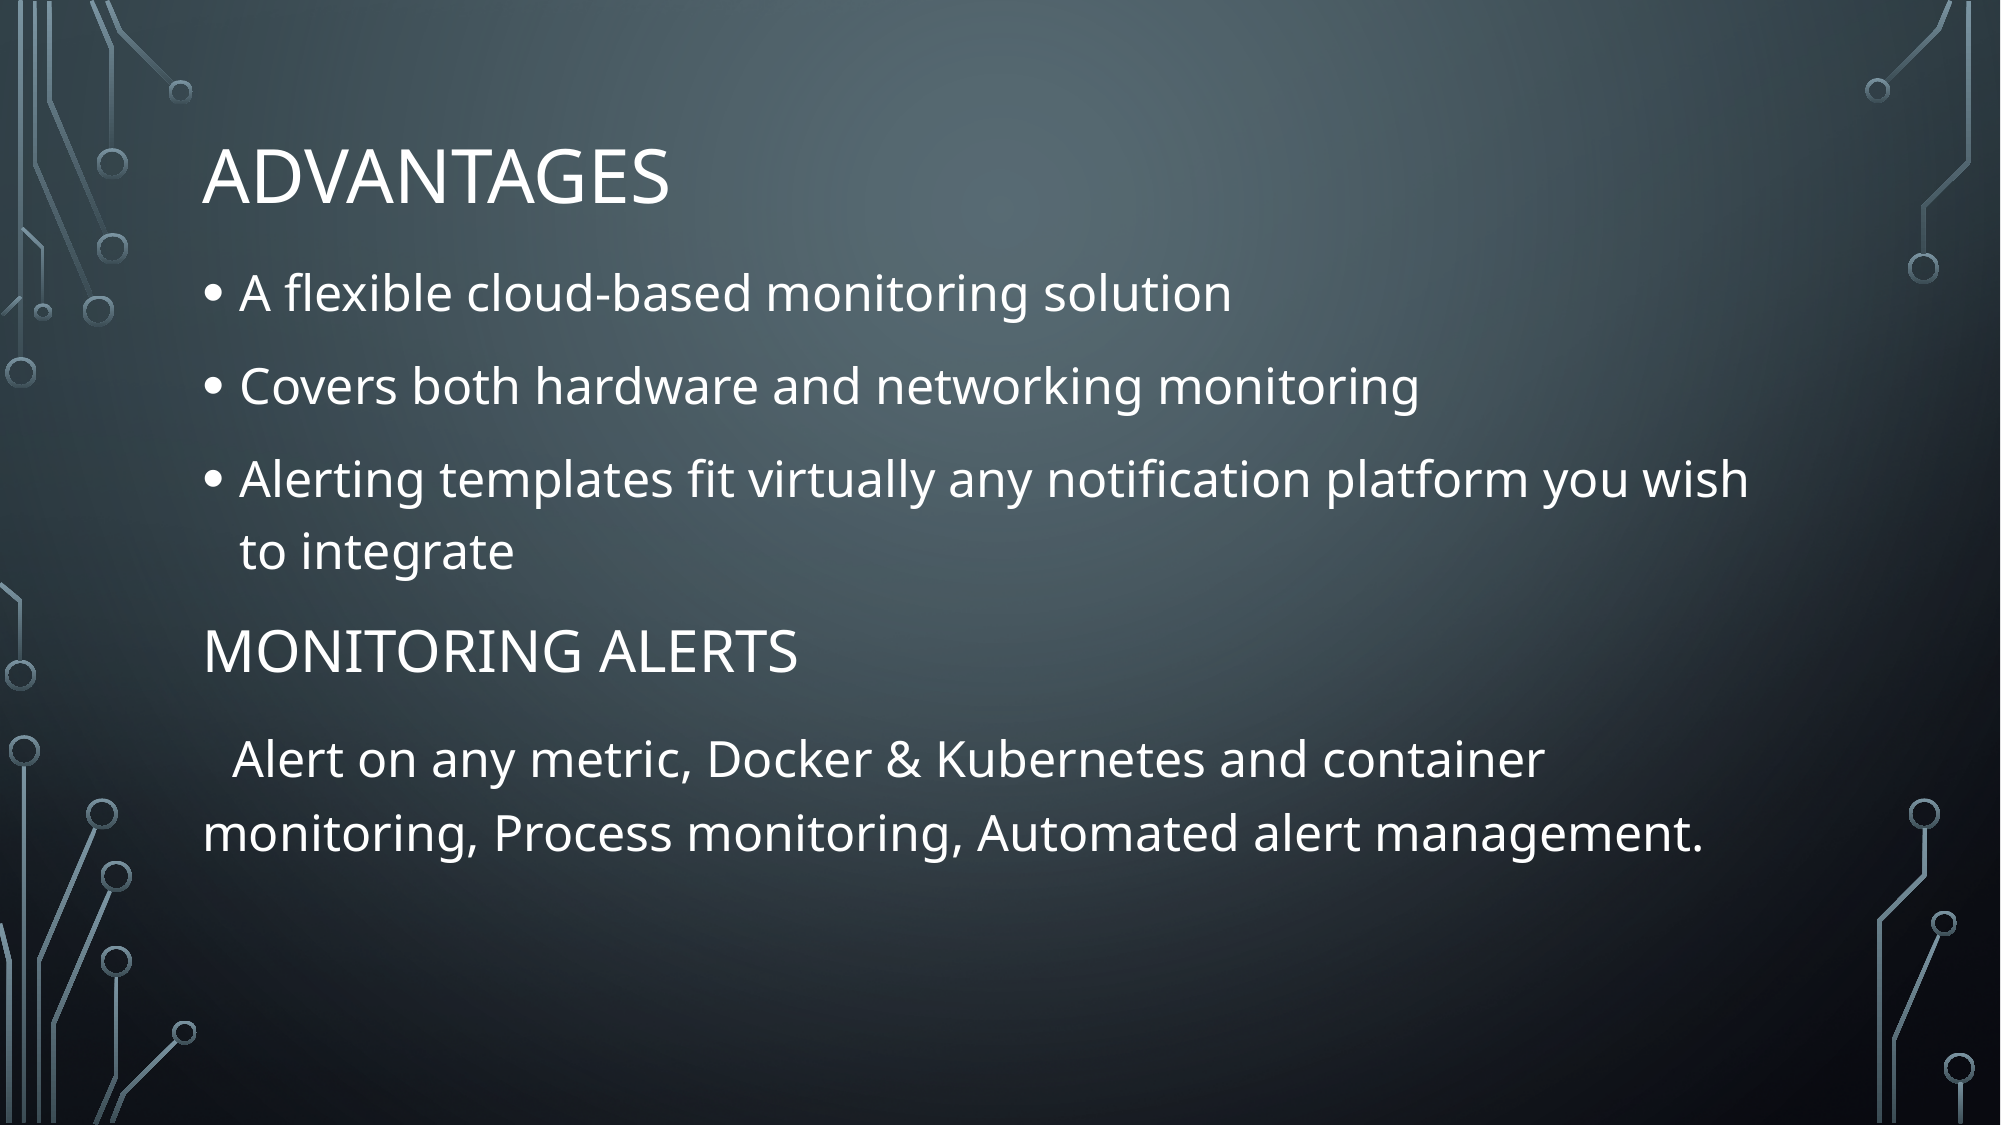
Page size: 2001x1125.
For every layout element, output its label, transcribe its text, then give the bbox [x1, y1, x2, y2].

title Advantages [187, 101, 1813, 242]
list A flexible cloud-based monitoring solution Covers both hardware and networking monitoring Alerting templates fit virtually any notification platform you wish to integrate MONITORING ALERTS Alert on any metric, Docker & Kubernetes and container monitoring, Process monitoring, Automated alert management. [187, 242, 1813, 1032]
